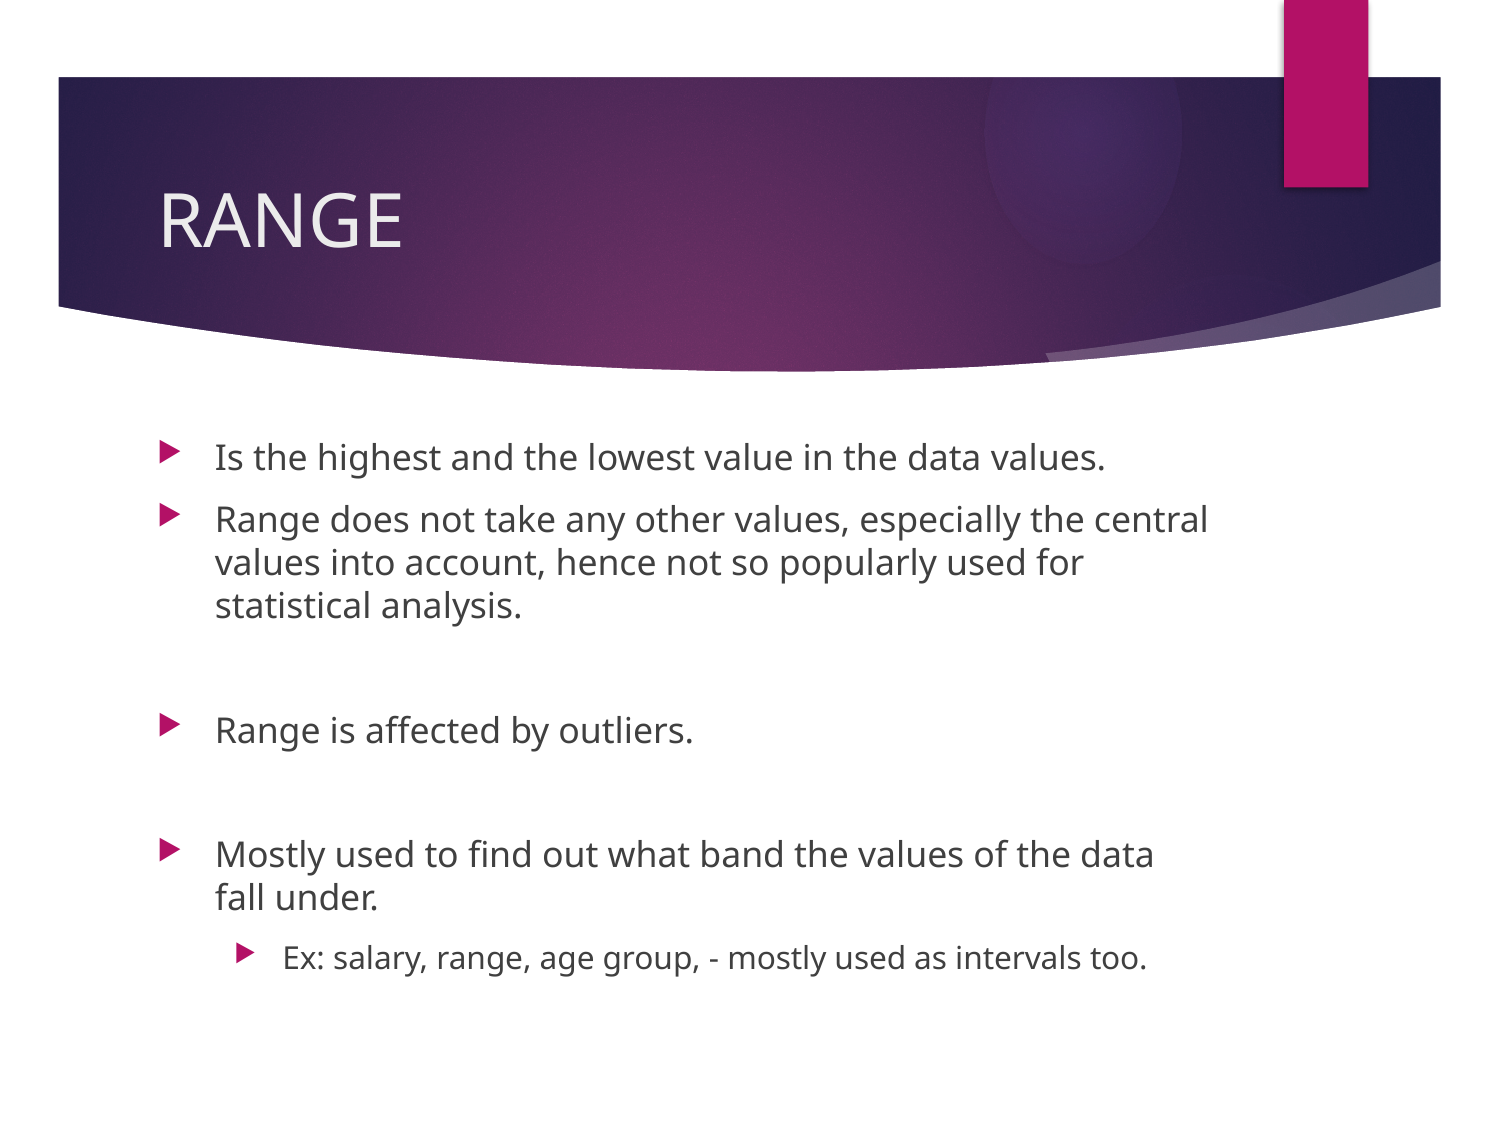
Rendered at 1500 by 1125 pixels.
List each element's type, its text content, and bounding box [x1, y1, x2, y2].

title RANGE [142, 159, 1220, 276]
list Is the highest and the lowest value in the data values. Range does not take any other values, especially the central values into account, hence not so popularly used for statistical analysis. Range is affected by outliers. Mostly used to find out what band the values of the data fall under. Ex: salary, range, age group, - mostly used as intervals too. [142, 427, 1228, 988]
